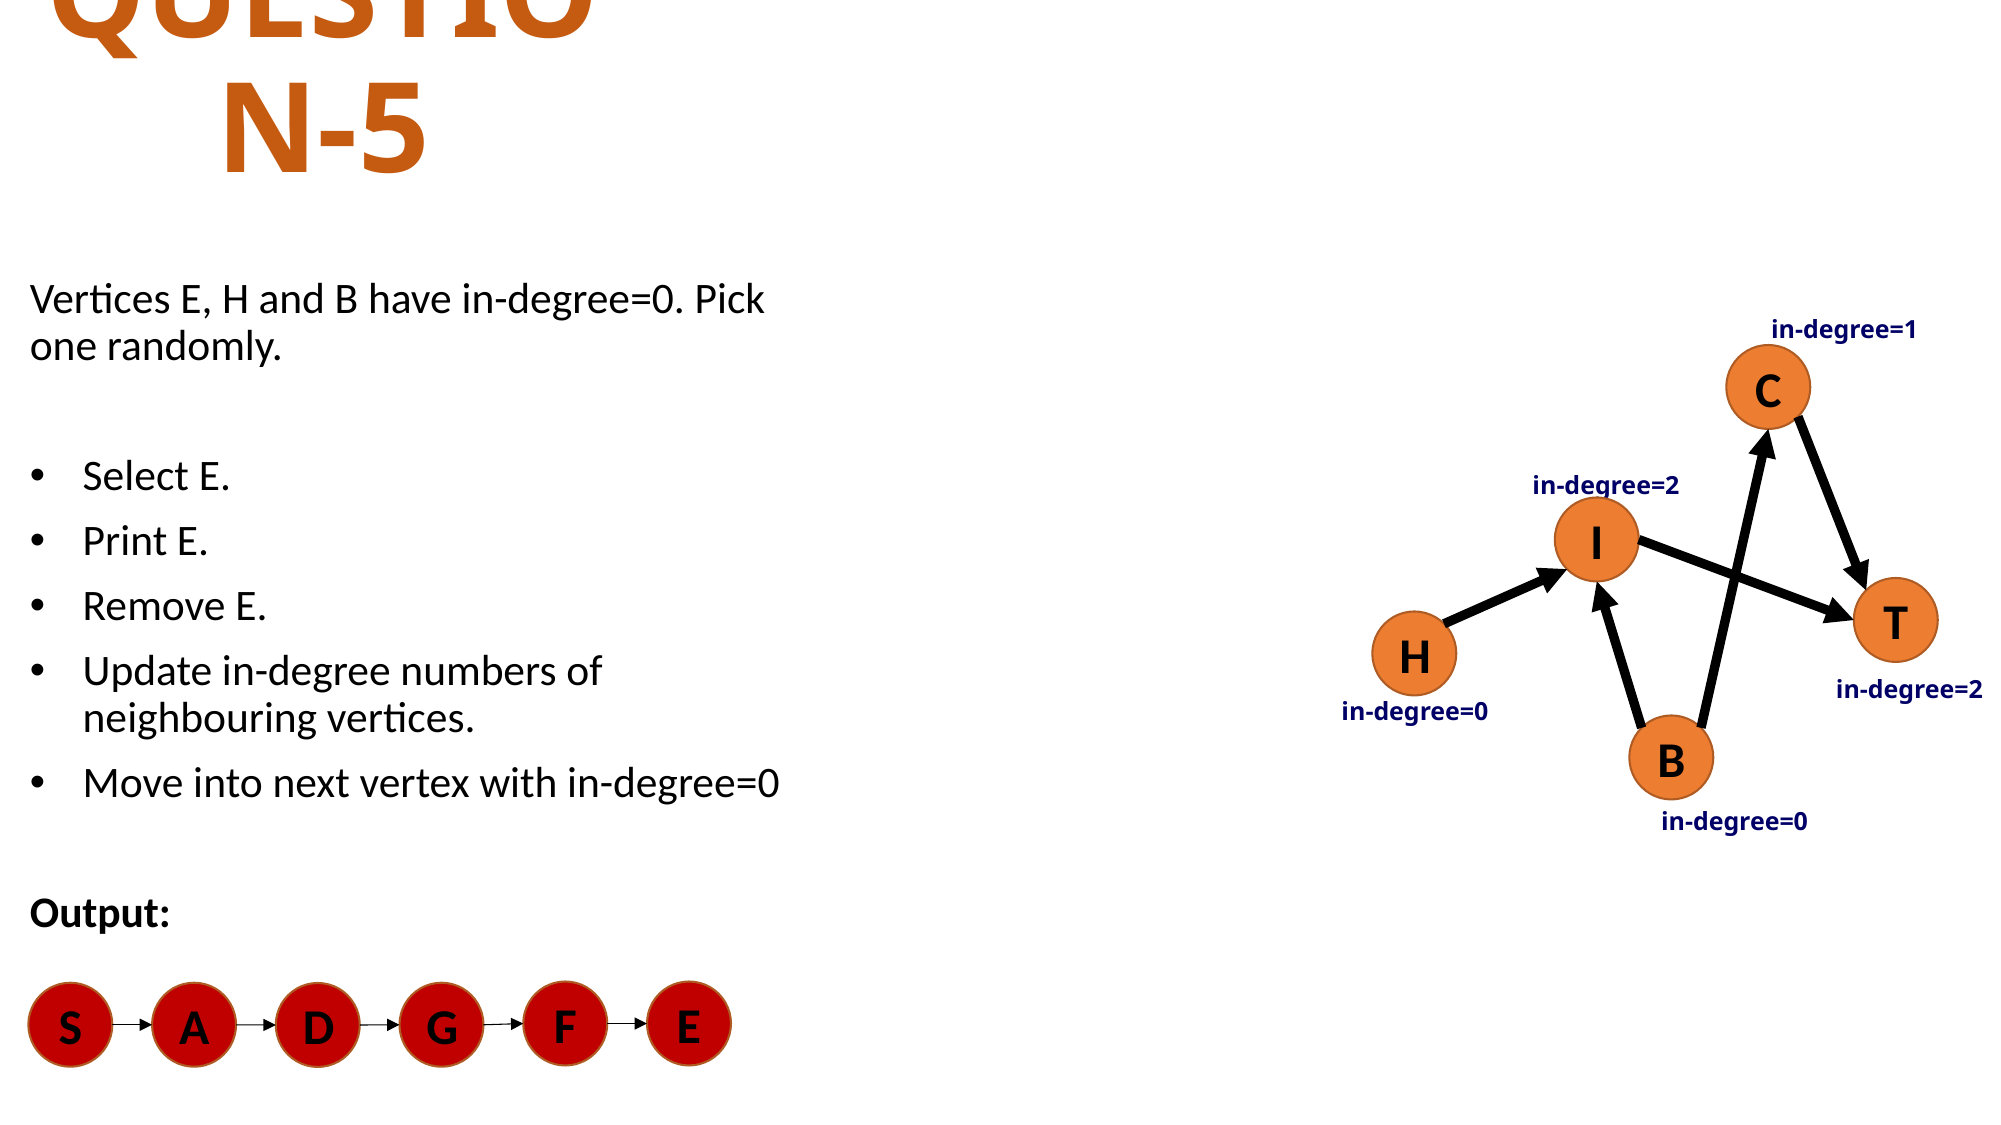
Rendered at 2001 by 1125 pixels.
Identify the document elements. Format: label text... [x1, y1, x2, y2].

subtitle Vertices E, H and B have in-degree=0. Pick one randomly. Select E. Print E. Remove E. Update in-degree numbers of neighbouring vertices. Move into next vertex with in-degree=0 Output: [14, 268, 803, 993]
title QUESTION-5 [0, 0, 646, 207]
text_box F [522, 980, 609, 1067]
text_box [1798, 416, 1867, 591]
text_box D [274, 981, 361, 1068]
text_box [1596, 581, 1642, 728]
text_box G [398, 981, 485, 1068]
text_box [1769, 539, 1854, 620]
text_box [1638, 539, 1700, 620]
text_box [1444, 569, 1568, 624]
text_box T [1852, 576, 1939, 663]
text_box in-degree=2 [1807, 666, 2000, 712]
text_box in-degree=2 [1503, 461, 1700, 507]
text_box H [1371, 610, 1458, 697]
text_box in-degree=0 [1312, 688, 1518, 733]
text_box A [151, 981, 238, 1068]
text_box E [646, 980, 733, 1067]
text_box I [1553, 496, 1640, 583]
text_box in-degree=1 [1742, 306, 1947, 351]
text_box S [27, 981, 114, 1068]
text_box in-degree=0 [1632, 797, 1837, 843]
text_box C [1725, 343, 1812, 430]
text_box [1700, 428, 1769, 728]
text_box B [1628, 714, 1715, 801]
